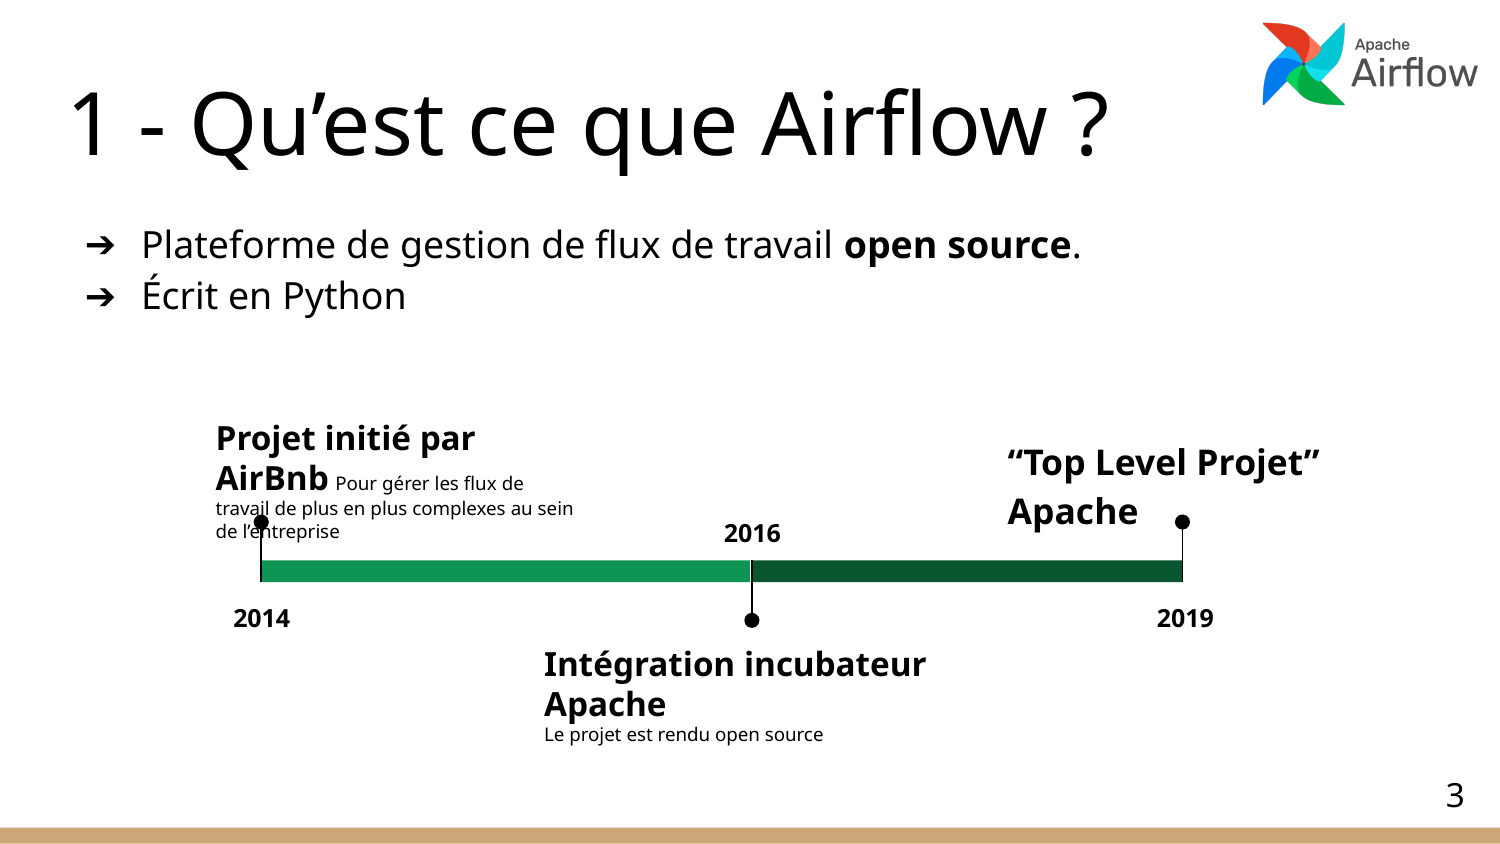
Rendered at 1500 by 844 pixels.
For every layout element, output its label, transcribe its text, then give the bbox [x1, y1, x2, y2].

title 1 - Qu’est ce que Airflow ? [51, 51, 1449, 189]
list Plateforme de gestion de flux de travail open source. Écrit en Python [51, 198, 1449, 446]
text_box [190, 338, 751, 644]
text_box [528, 498, 1183, 783]
picture [1262, 22, 1478, 106]
slide_number ‹#› [1389, 764, 1480, 830]
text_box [992, 418, 1468, 644]
